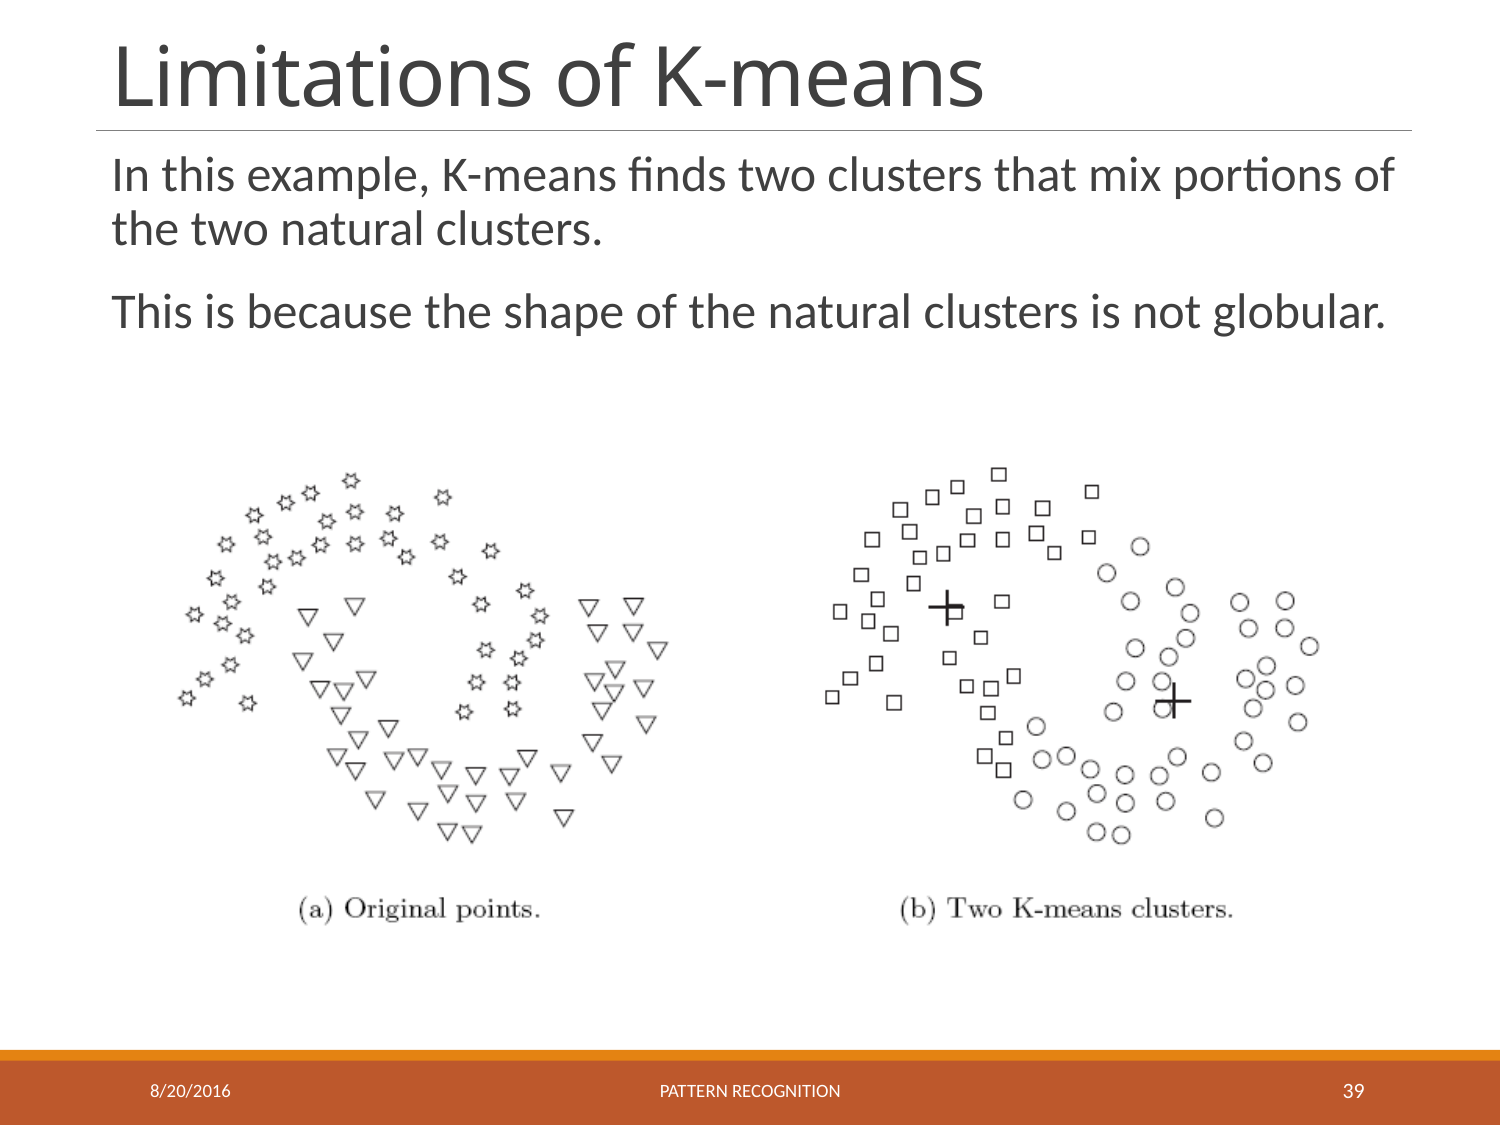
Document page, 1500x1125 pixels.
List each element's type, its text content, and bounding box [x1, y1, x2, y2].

footer Pattern recognition [453, 1059, 1047, 1120]
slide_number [135, 1059, 440, 1120]
picture [124, 449, 1376, 954]
title Limitations of K-means [96, 19, 1413, 131]
slide_number 39 [1218, 1059, 1380, 1120]
list In this example, K-means finds two clusters that mix portions of the two natural clusters. This is because the shape of the natural clusters is not globular. [96, 140, 1413, 1034]
